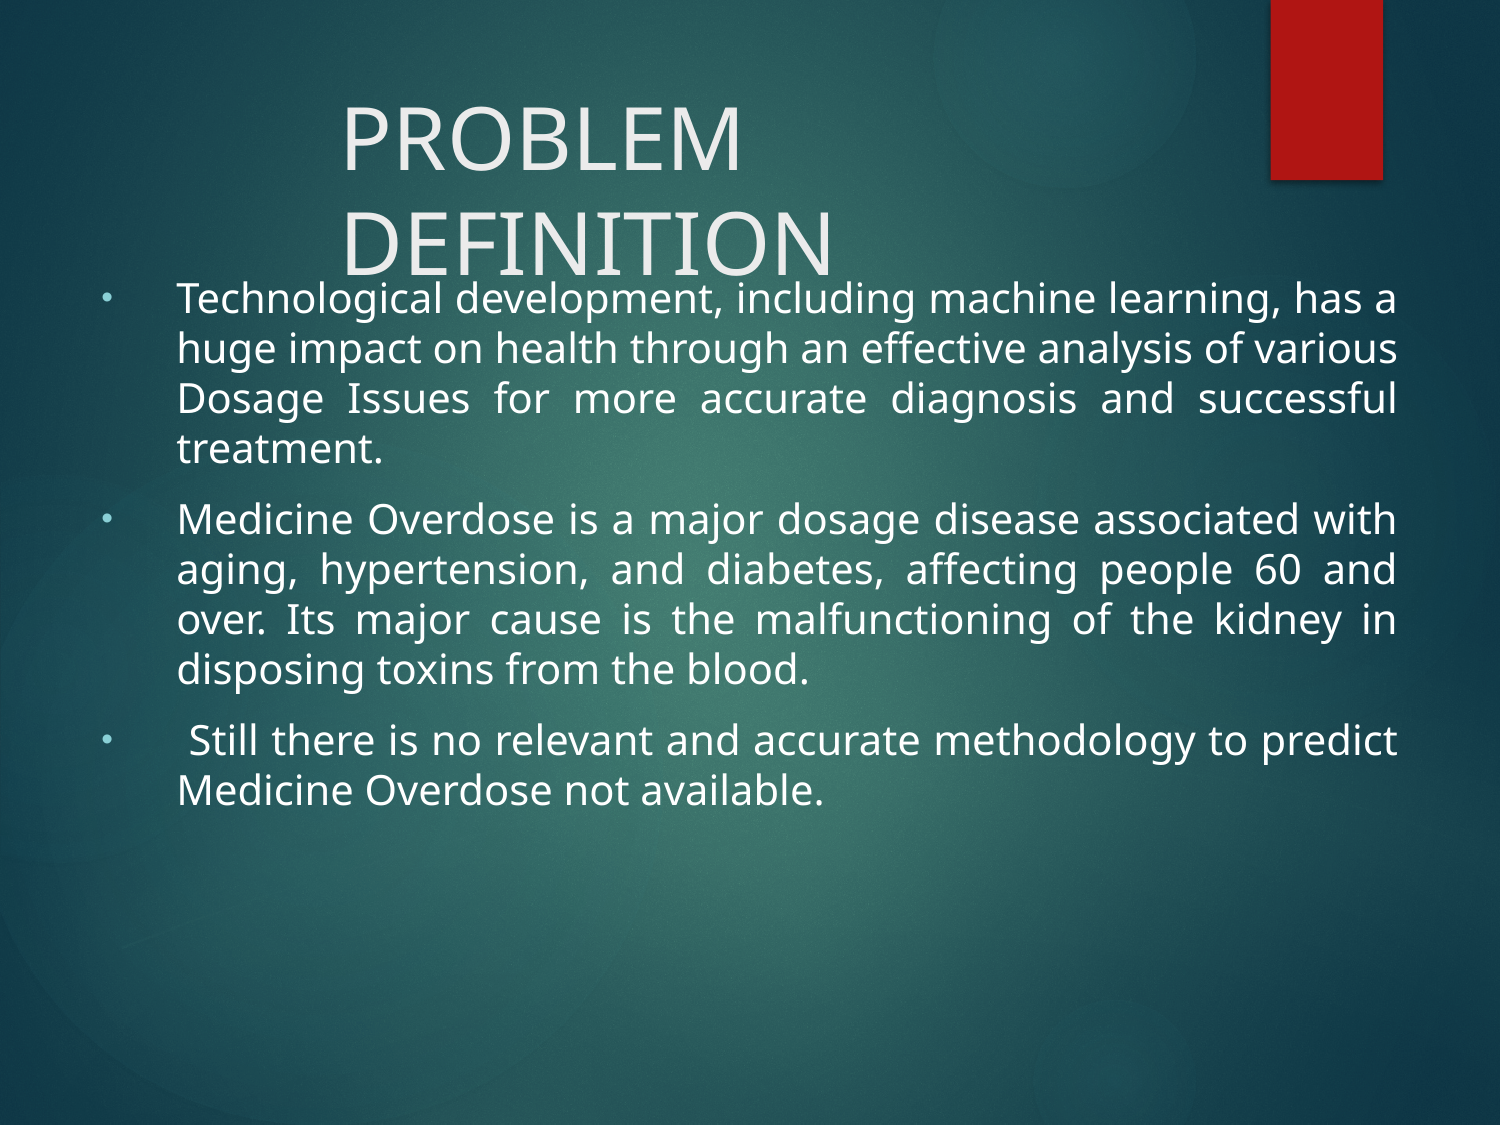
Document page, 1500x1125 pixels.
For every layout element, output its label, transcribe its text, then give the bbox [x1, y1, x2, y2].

list Technological development, including machine learning, has a huge impact on health through an effective analysis of various Dosage Issues for more accurate diagnosis and successful treatment. Medicine Overdose is a major dosage disease associated with aging, hypertension, and diabetes, affecting people 60 and over. Its major cause is the malfunctioning of the kidney in disposing toxins from the blood. Still there is no relevant and accurate methodology to predict Medicine Overdose not available. [86, 264, 1414, 921]
title PROBLEM DEFINITION [324, 75, 1275, 180]
